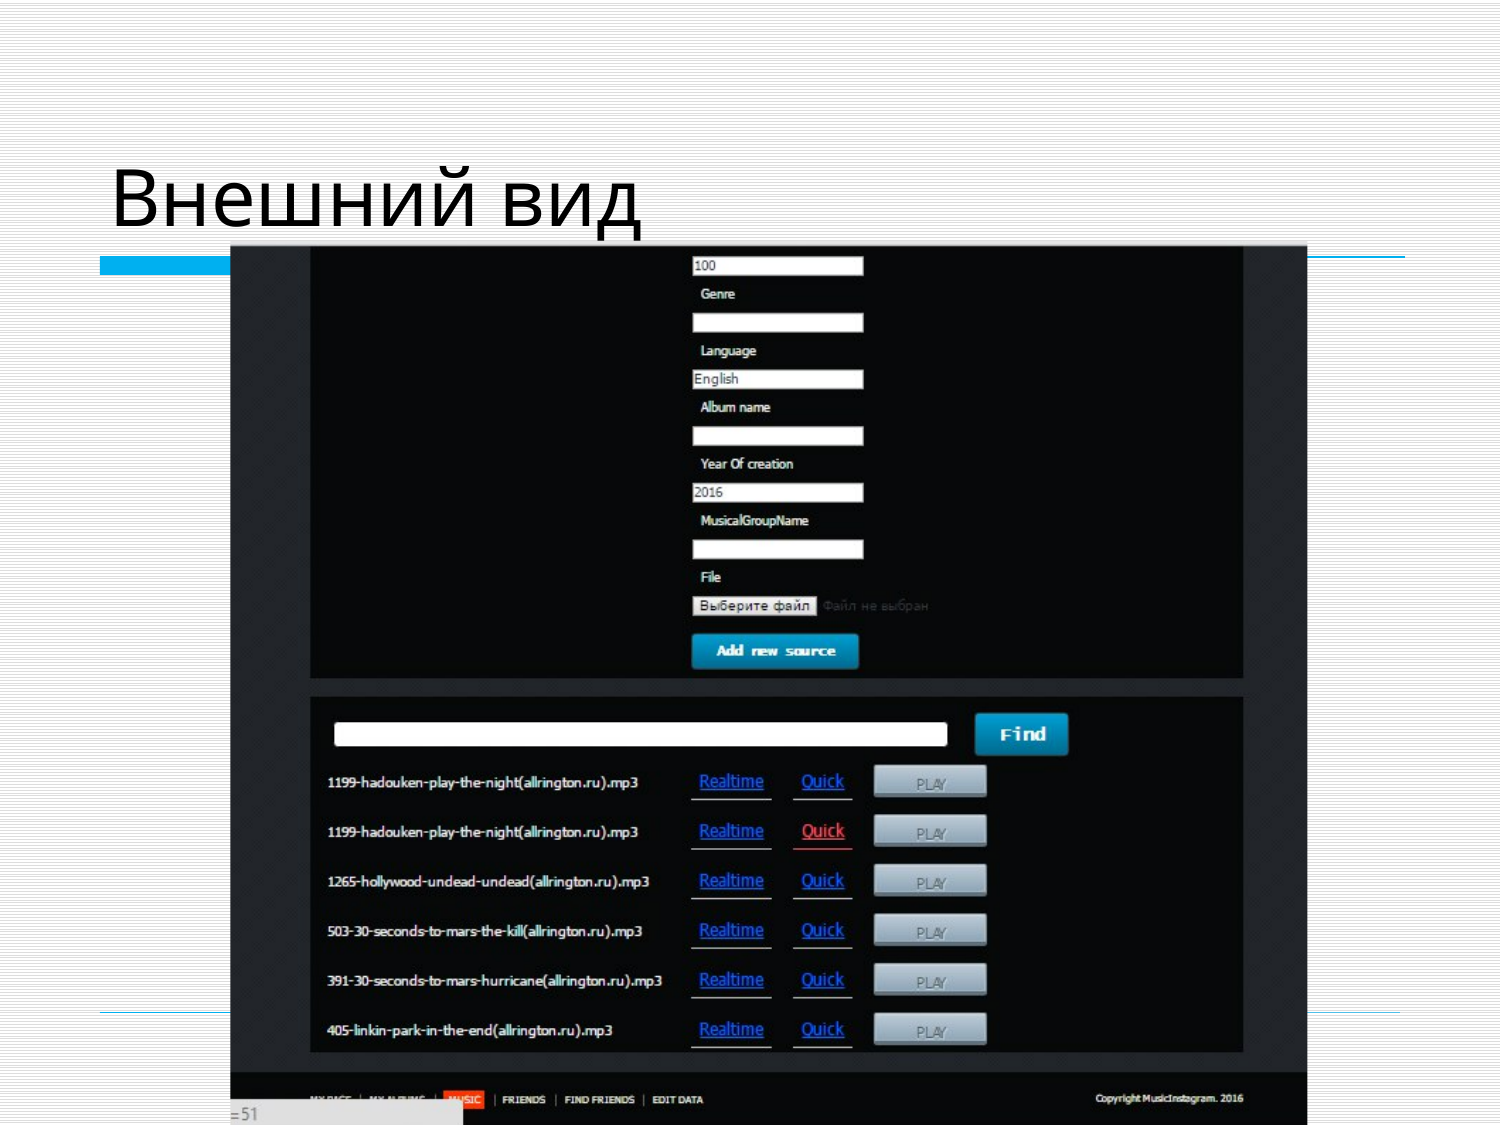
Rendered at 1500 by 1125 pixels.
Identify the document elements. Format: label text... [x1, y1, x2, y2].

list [229, 241, 1308, 1125]
title Внешний вид [93, 49, 1407, 250]
